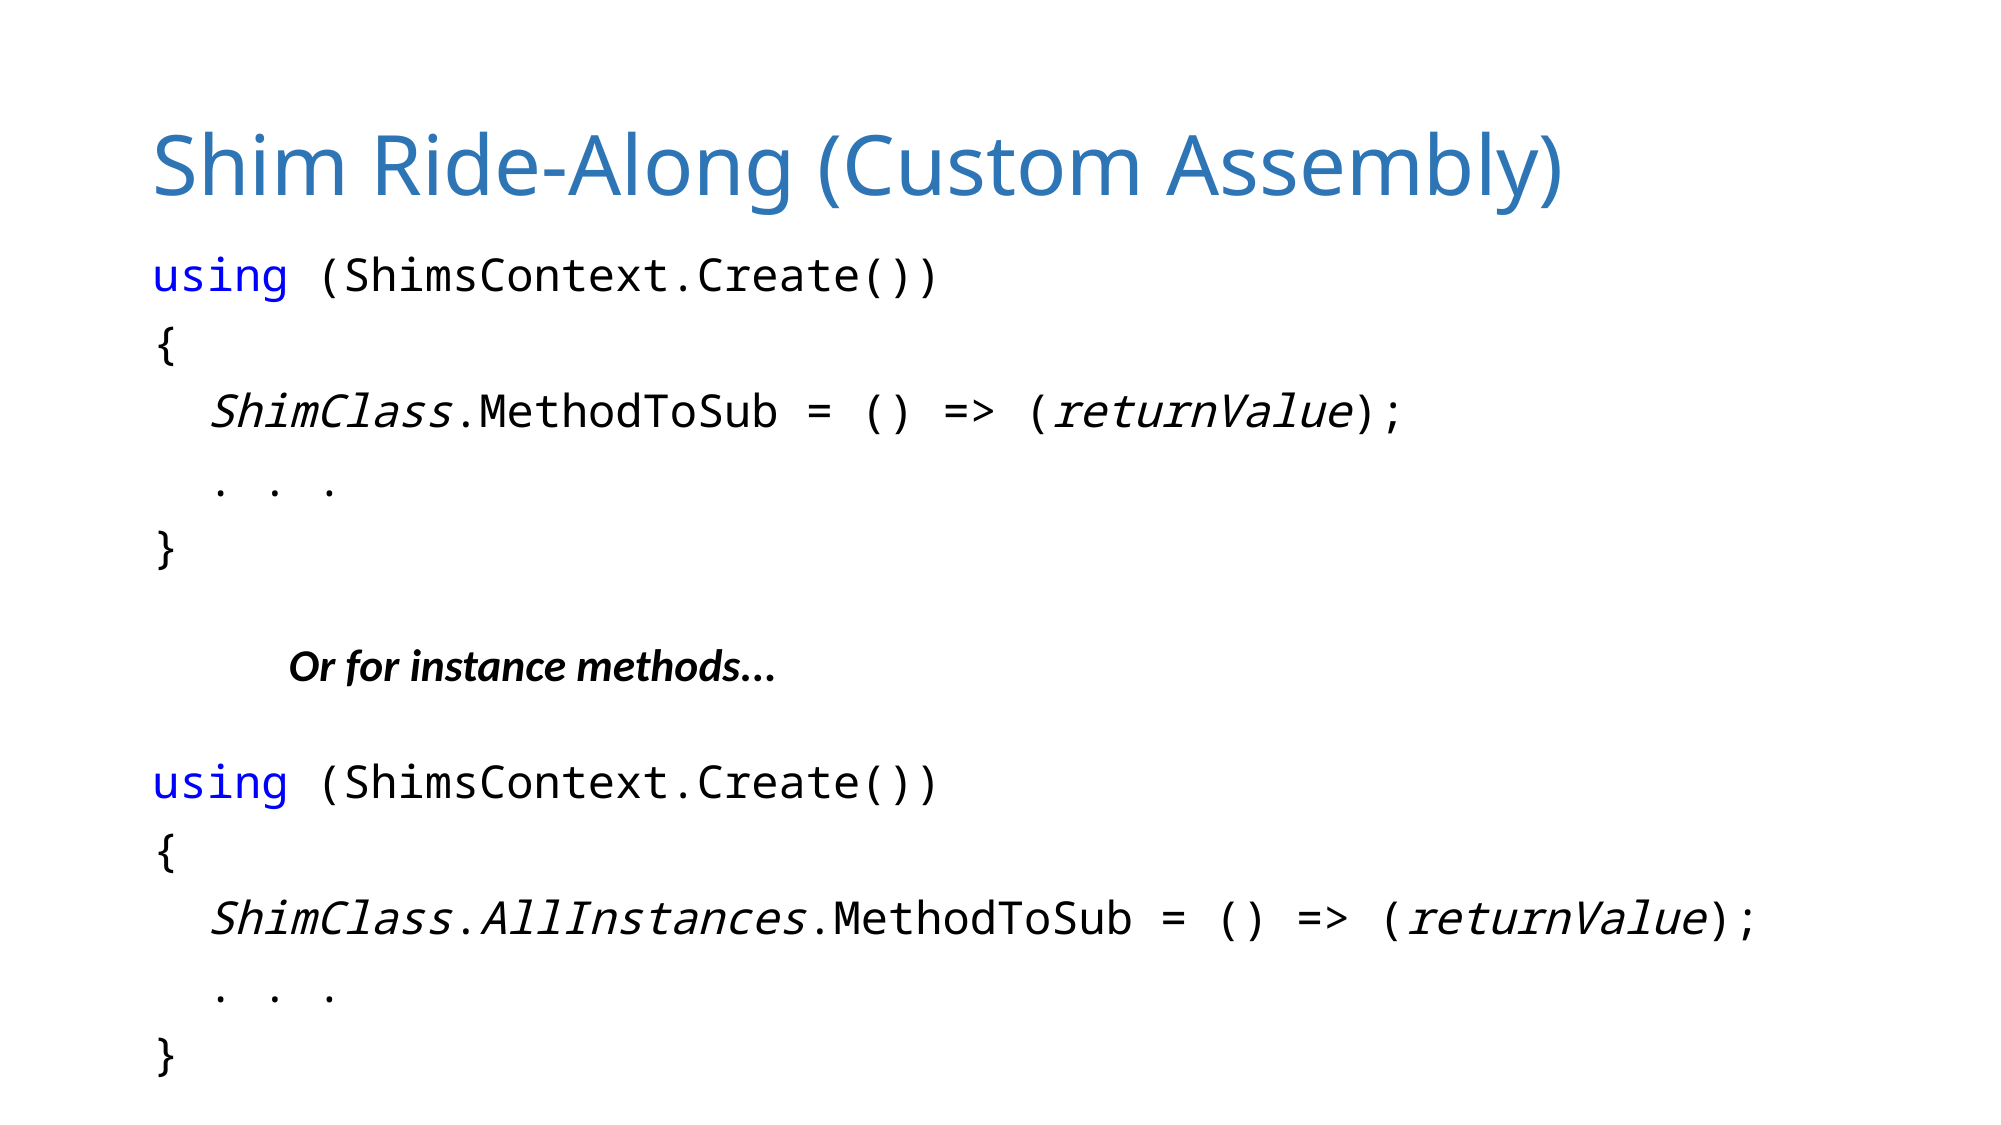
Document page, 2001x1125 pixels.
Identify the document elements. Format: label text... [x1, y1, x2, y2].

title Shim Ride-Along (Custom Assembly) [137, 59, 1863, 245]
list using (ShimsContext.Create()) { ShimClass.MethodToSub = () => (returnValue); . . . } Or for instance methods... using (ShimsContext.Create()) { ShimClass.AllInstances.MethodToSub = () => (returnValue); . . . } [137, 245, 1863, 1091]
